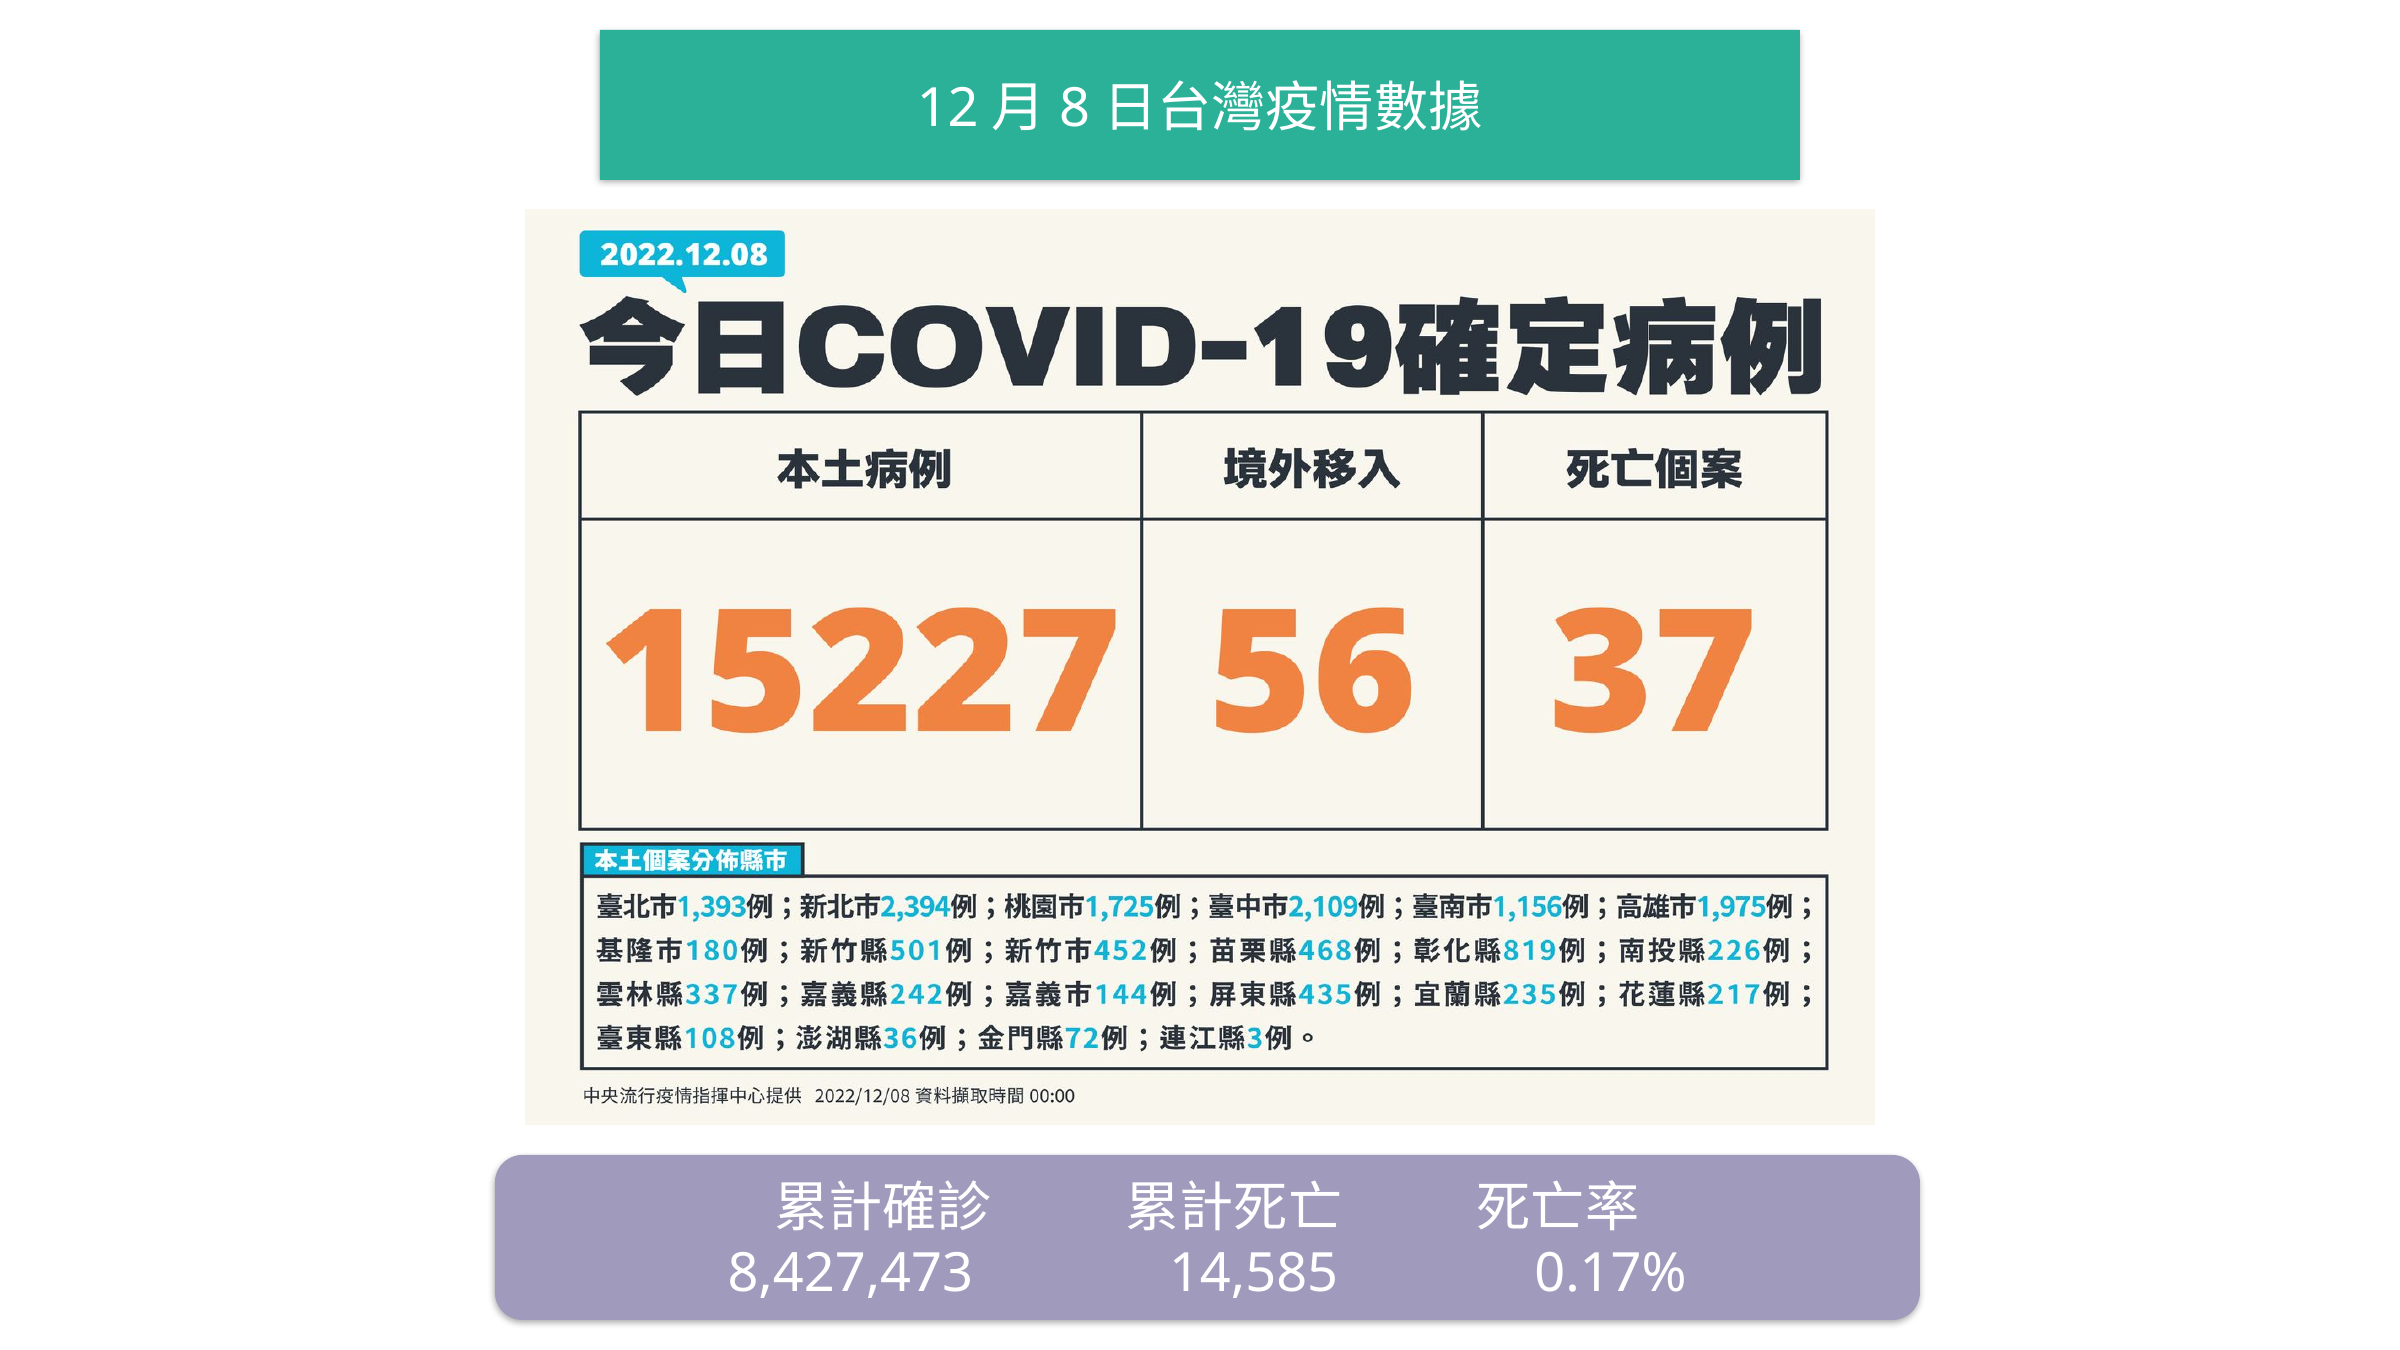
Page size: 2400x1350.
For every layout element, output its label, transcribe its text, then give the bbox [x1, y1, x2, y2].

picture [524, 209, 1876, 1126]
text_box 累計確診 累計死亡 死亡率 8,427,473 14,585 0.17% [494, 1154, 1921, 1321]
text_box 12月8日台灣疫情數據 [599, 29, 1801, 181]
